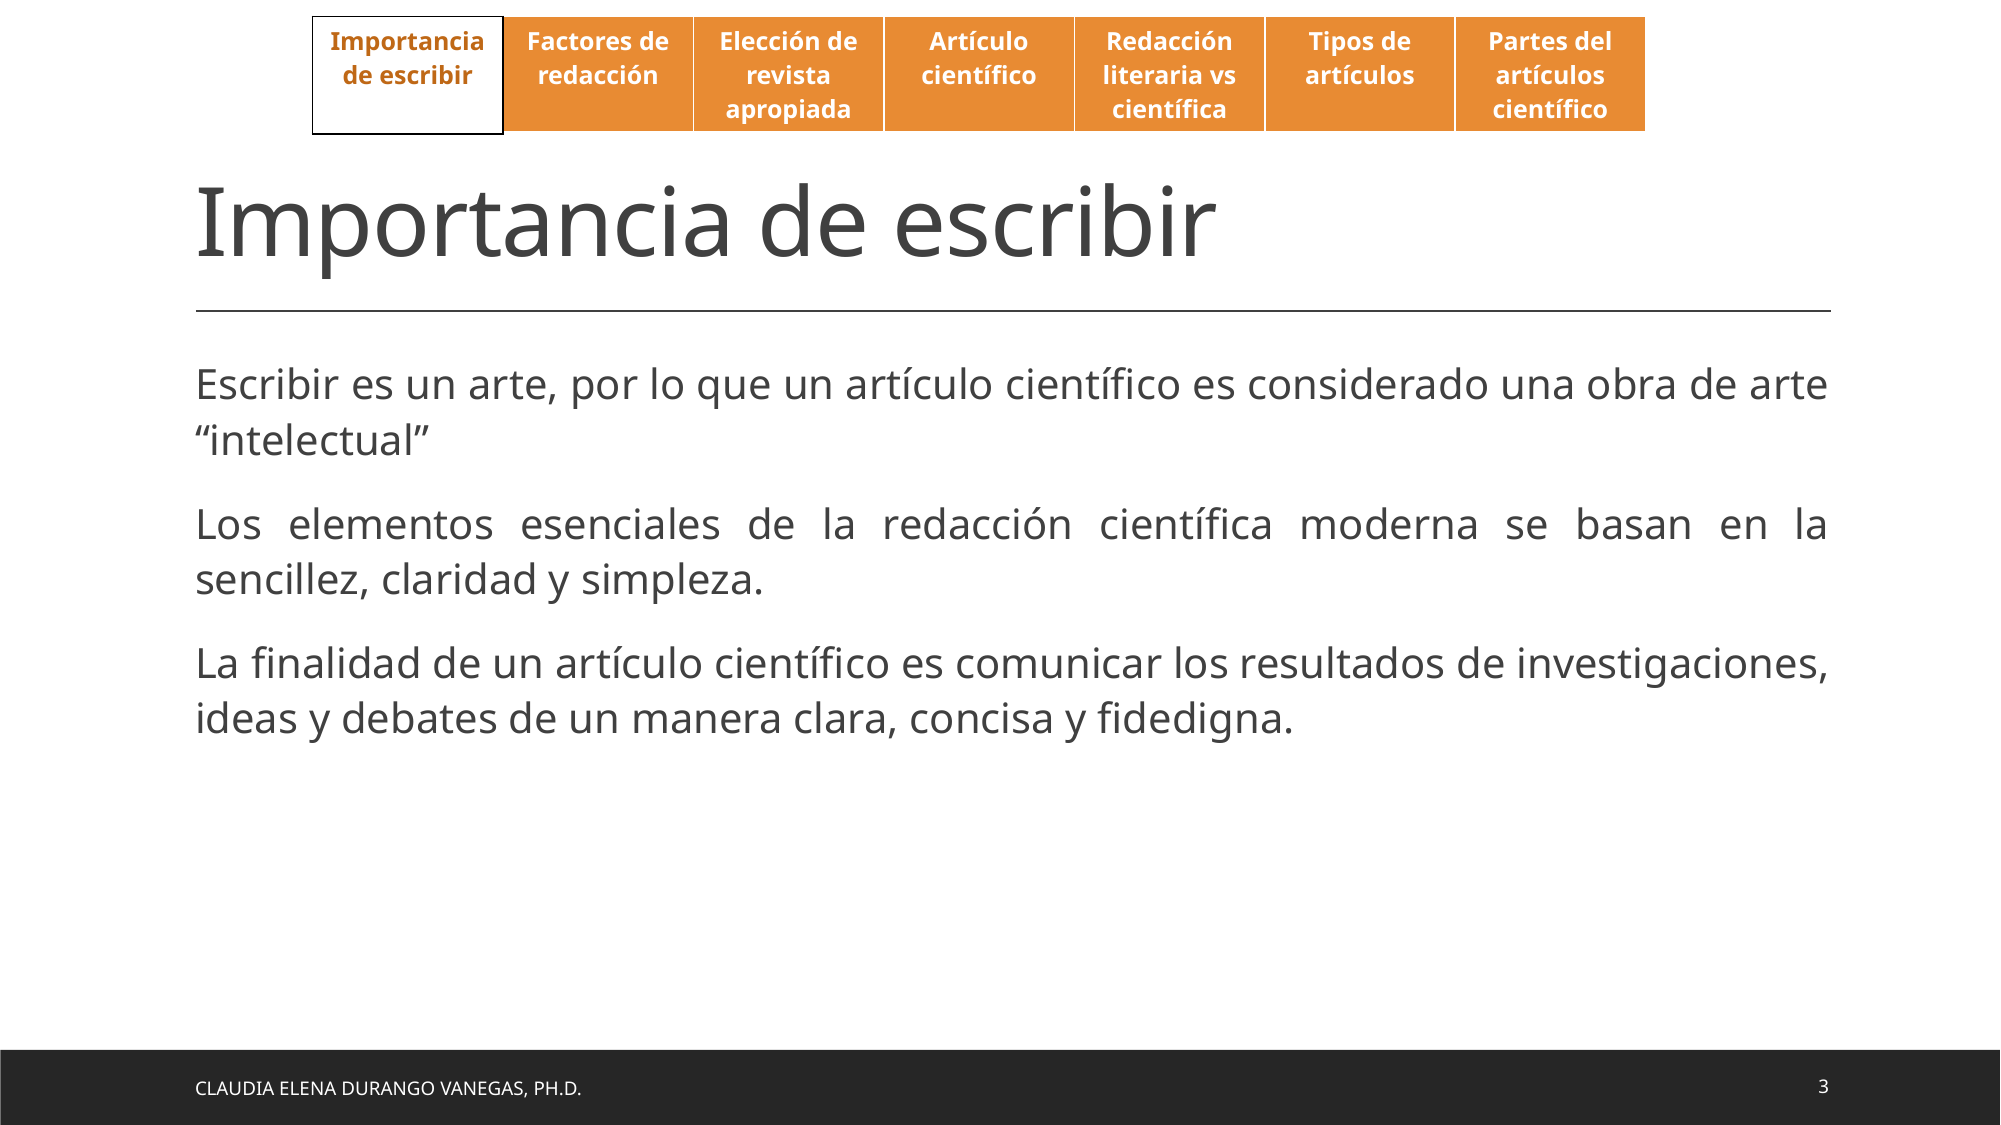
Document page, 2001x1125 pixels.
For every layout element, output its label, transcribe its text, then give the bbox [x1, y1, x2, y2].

list Escribir es un arte, por lo que un artículo científico es considerado una obra de arte “intelectual” Los elementos esenciales de la redacción científica moderna se basan en la sencillez, claridad y simpleza. La finalidad de un artículo científico es comunicar los resultados de investigaciones, ideas y debates de un manera clara, concisa y fidedigna. [180, 345, 1830, 963]
table_header Importancia de escribir [313, 17, 502, 133]
table_header Partes del artículos científico [1456, 17, 1645, 131]
title Importancia de escribir [180, 47, 1830, 285]
table_header Factores de redacción [504, 17, 693, 131]
table_header Elección de revista apropiada [694, 17, 883, 131]
table_header Tipos de artículos [1266, 17, 1454, 131]
table_header Artículo científico [885, 17, 1074, 131]
footer Claudia Elena Durango Vanegas, Ph.D. [180, 1057, 1299, 1118]
slide_number 3 [1803, 1057, 1932, 1118]
table_header Redacción literaria vs científica [1075, 17, 1264, 131]
